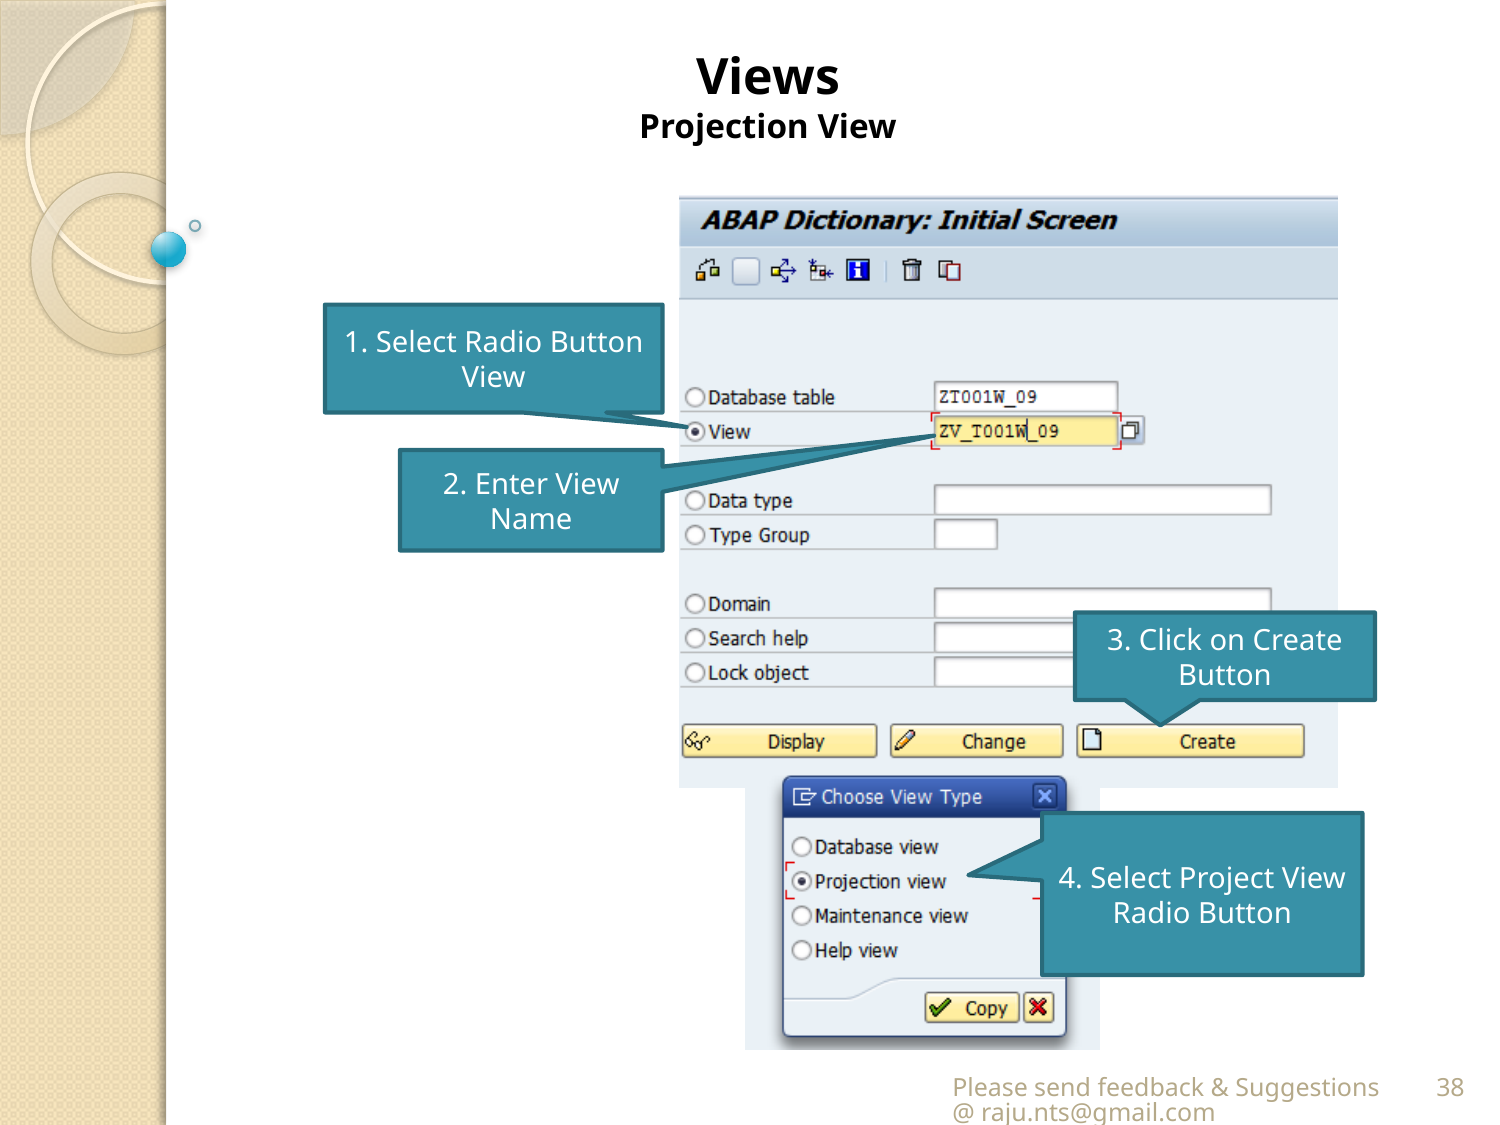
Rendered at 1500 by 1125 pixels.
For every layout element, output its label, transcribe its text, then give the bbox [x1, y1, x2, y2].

text_box Views Projection View [624, 37, 912, 153]
picture [679, 194, 1338, 1051]
footer Please send feedback & Suggestions @ raju.nts@gmail.com [937, 1034, 1413, 1113]
slide_number 38 [1413, 1034, 1488, 1113]
text_box 4. Select Project View Radio Button [1108, 810, 1365, 978]
text_box 2. Enter View Name [397, 447, 672, 553]
text_box 1. Select Radio Button View [322, 302, 672, 428]
text_box 3. Click on Create Button [1345, 610, 1378, 703]
